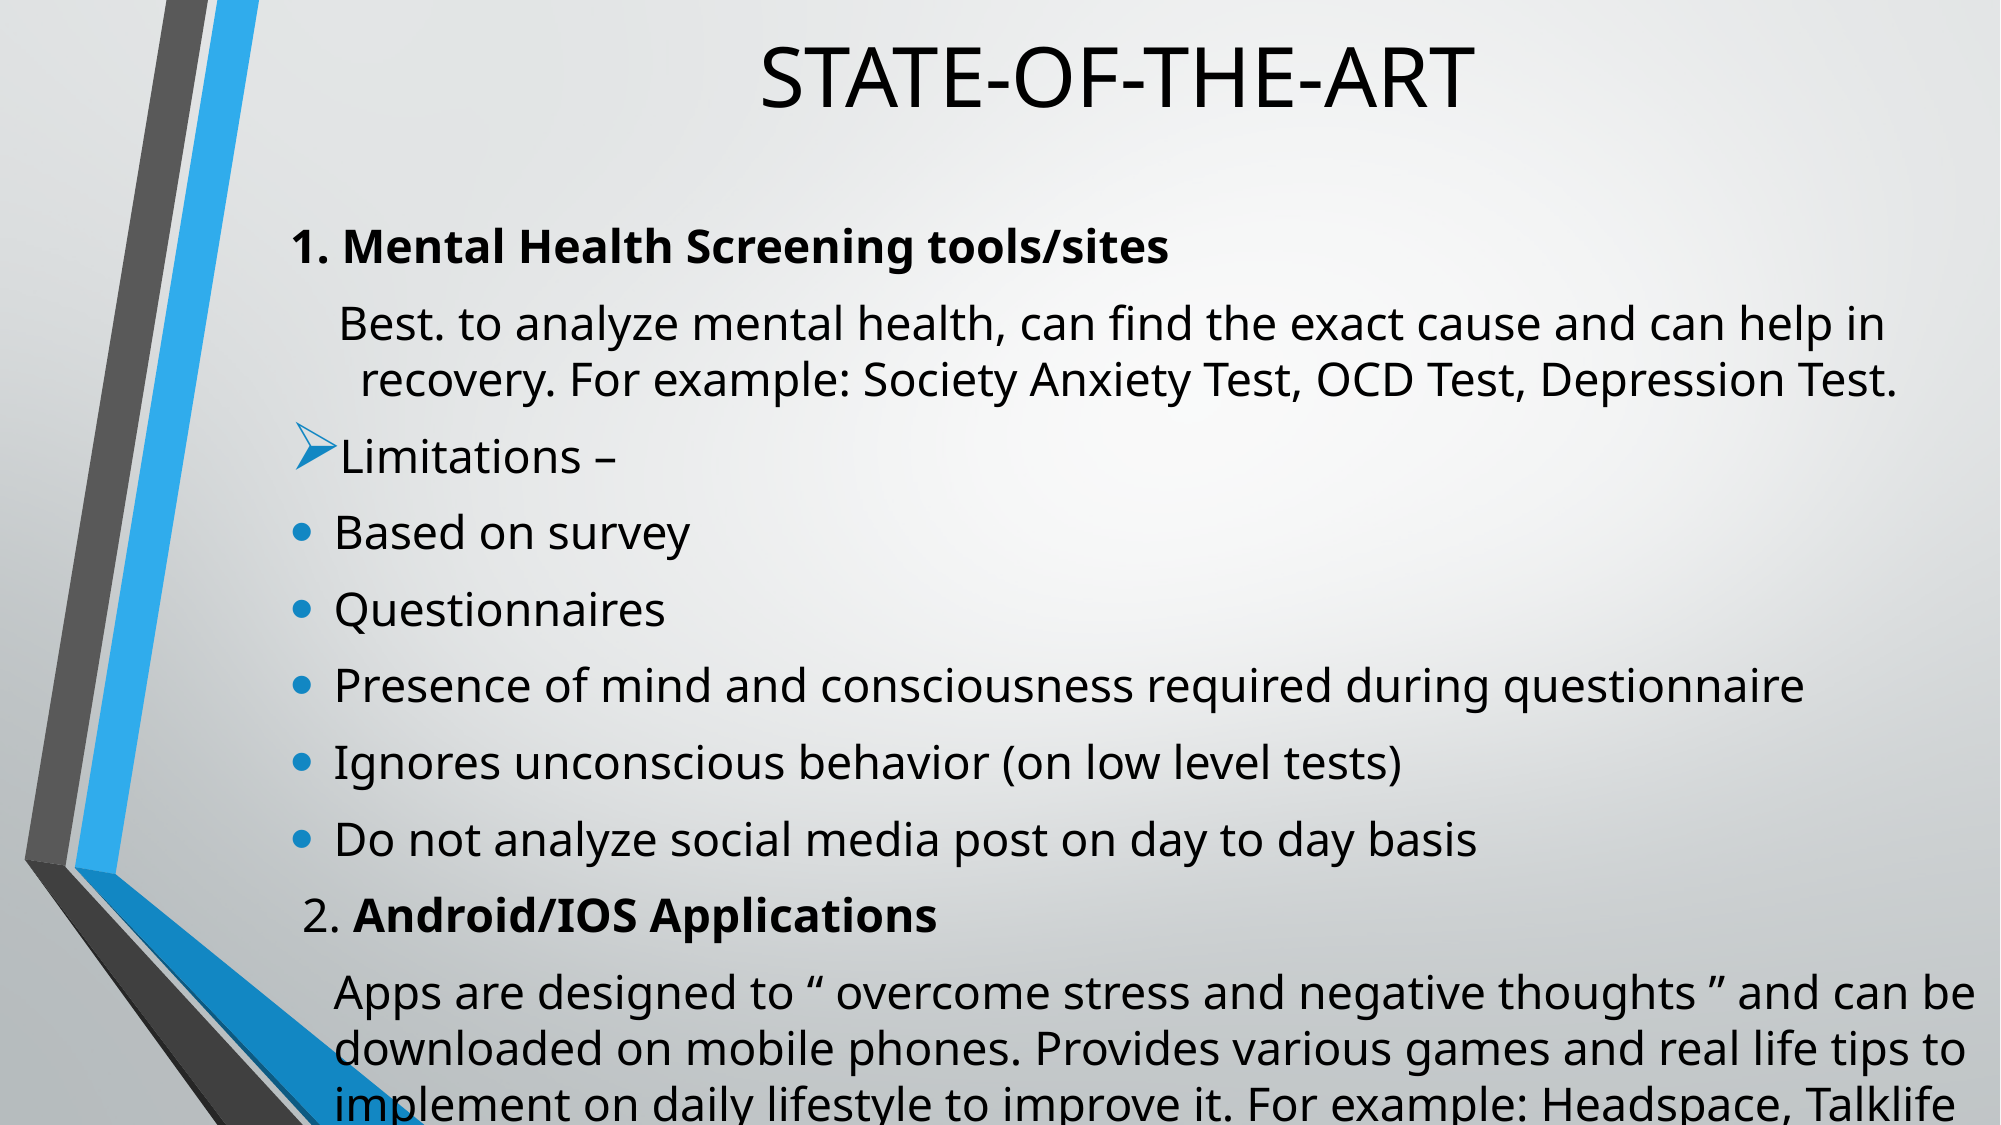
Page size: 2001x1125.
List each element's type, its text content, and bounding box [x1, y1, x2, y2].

list 1. Mental Health Screening tools/sites Best. to analyze mental health, can find the exact cause and can help in recovery. For example: Society Anxiety Test, OCD Test, Depression Test. Limitations – Based on survey Questionnaires Presence of mind and consciousness required during questionnaire Ignores unconscious behavior (on low level tests) Do not analyze social media post on day to day basis 2. Android/IOS Applications Apps are designed to “ overcome stress and negative thoughts ” and can be downloaded on mobile phones. Provides various games and real life tips to implement on daily lifestyle to improve it. For example: Headspace, Talklife [275, 210, 2000, 1125]
title STATE-OF-THE-ART [255, 0, 1981, 148]
